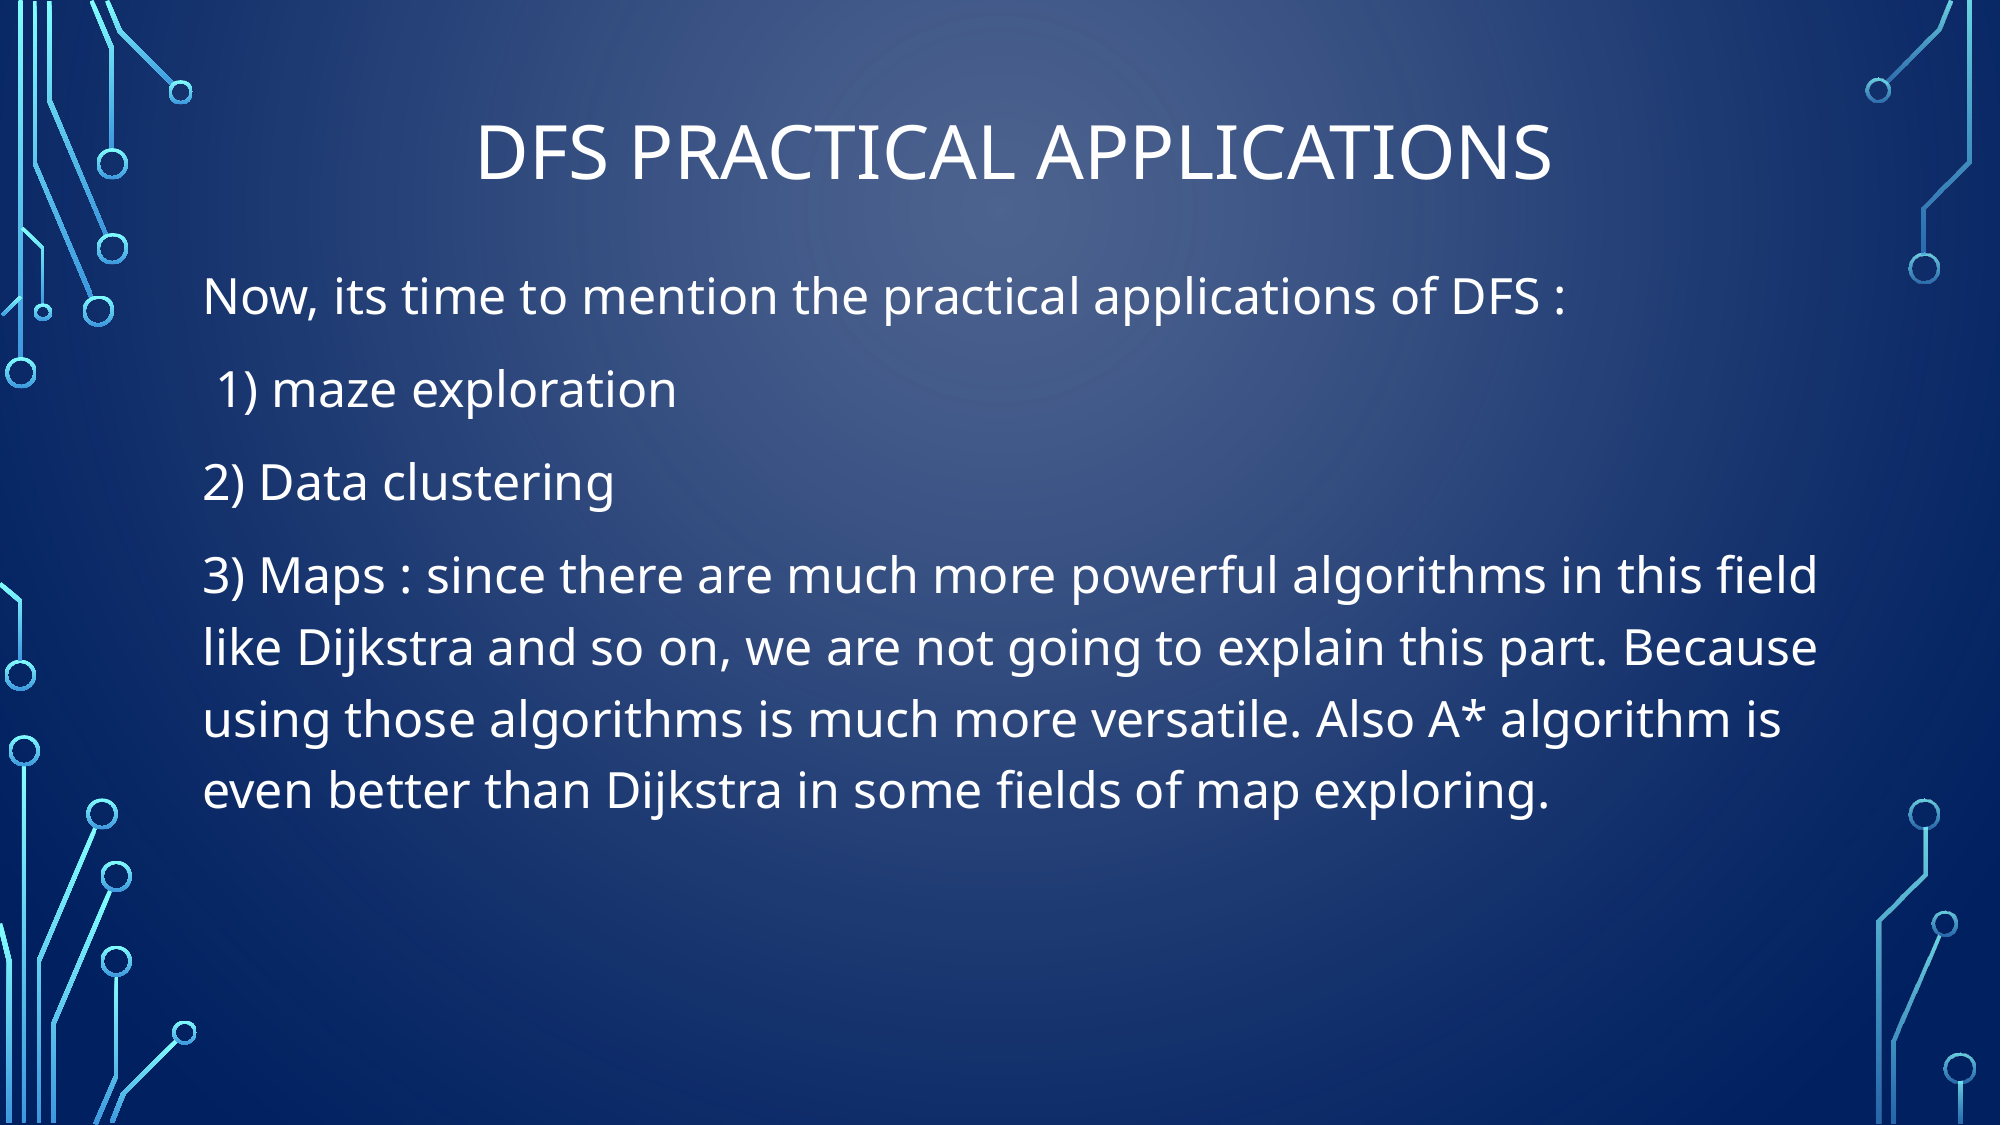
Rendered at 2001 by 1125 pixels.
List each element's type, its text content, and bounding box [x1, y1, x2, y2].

list Now, its time to mention the practical applications of DFS : 1) maze exploration 2) Data clustering 3) Maps : since there are much more powerful algorithms in this field like Dijkstra and so on, we are not going to explain this part. Because using those algorithms is much more versatile. Also A* algorithm is even better than Dijkstra in some fields of map exploring. [187, 245, 1854, 950]
title Dfs practical applications [202, 53, 1828, 245]
